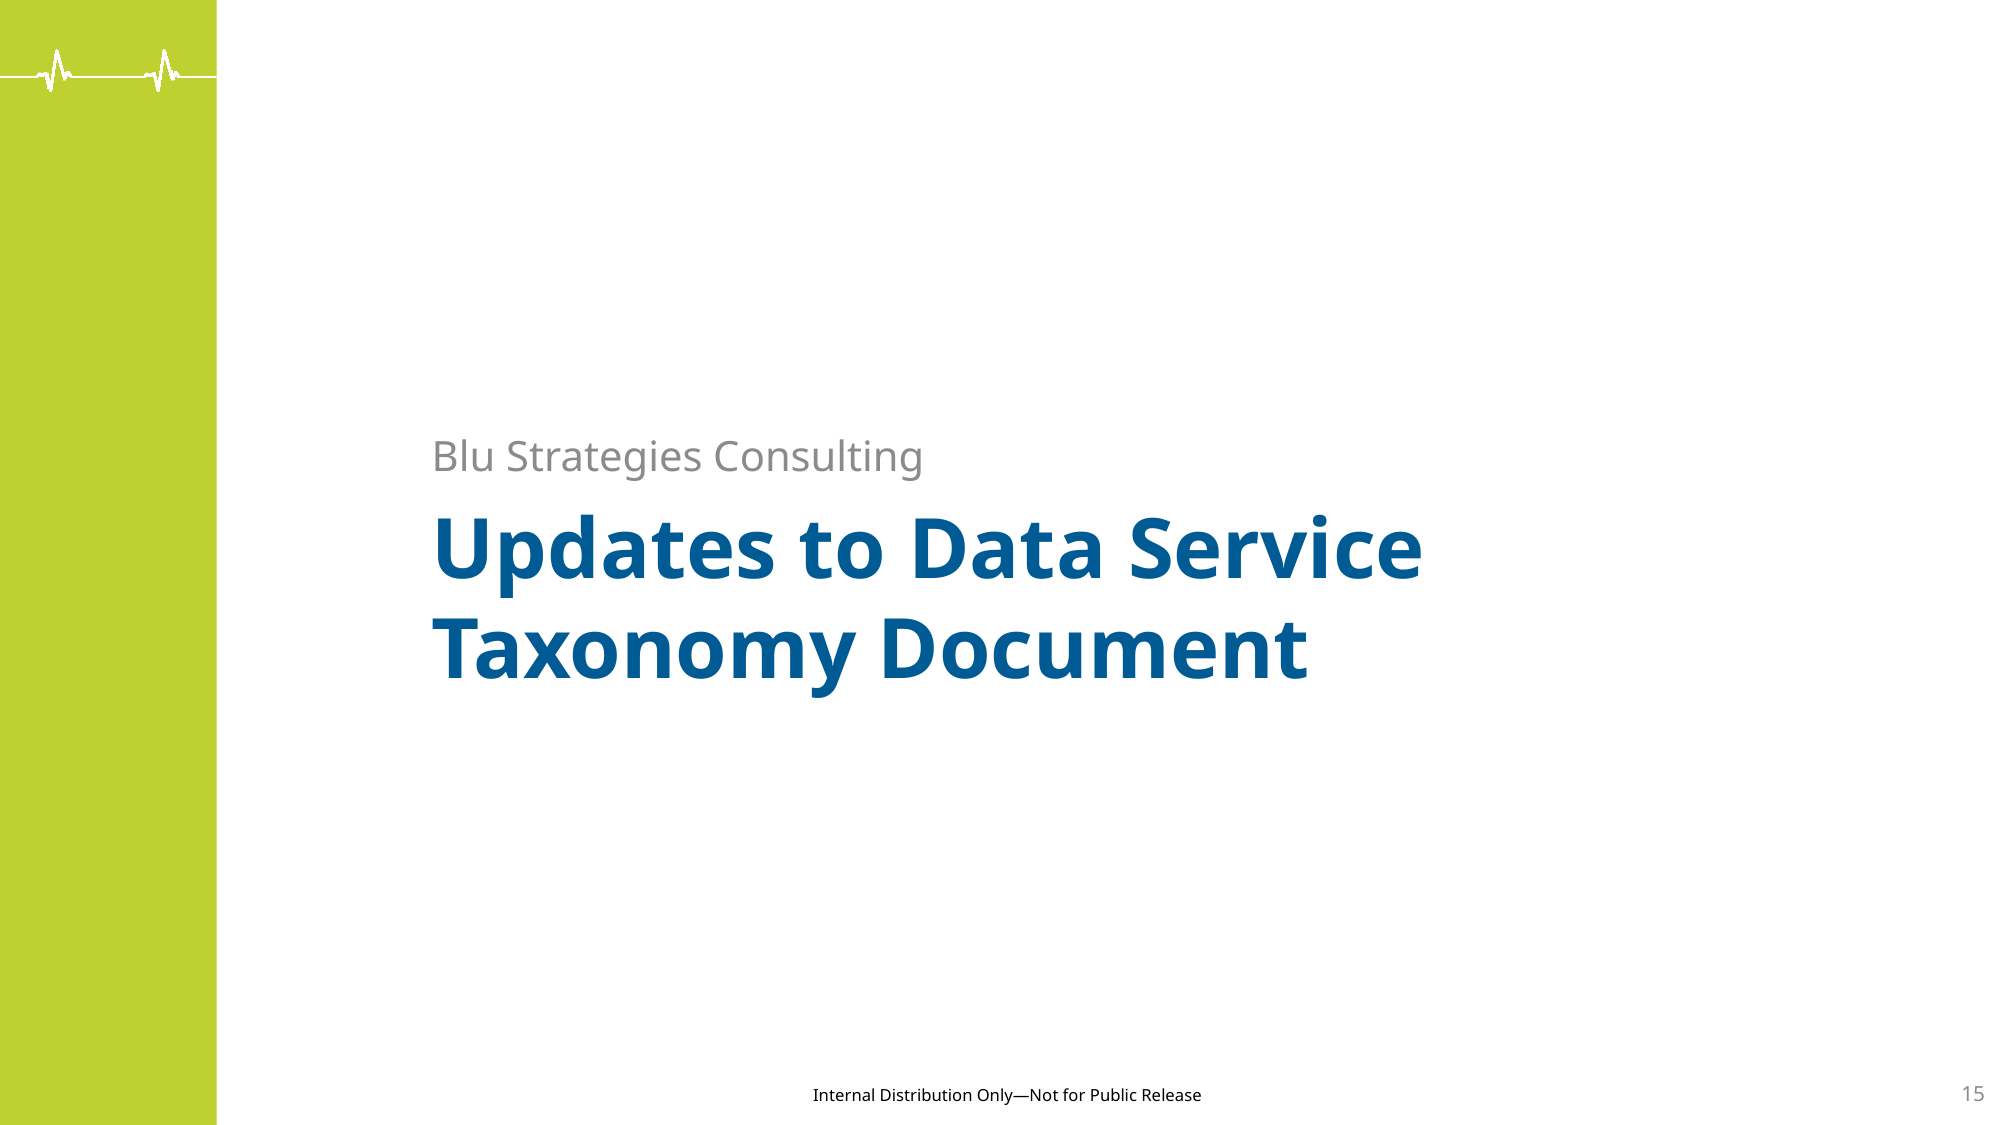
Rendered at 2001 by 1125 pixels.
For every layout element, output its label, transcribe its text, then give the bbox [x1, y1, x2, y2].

list Blu Strategies Consulting [416, 275, 1858, 488]
title Updates to Data Service Taxonomy Document [416, 488, 1858, 947]
slide_number 15 [1881, 1065, 2000, 1125]
picture [0, 9, 217, 125]
